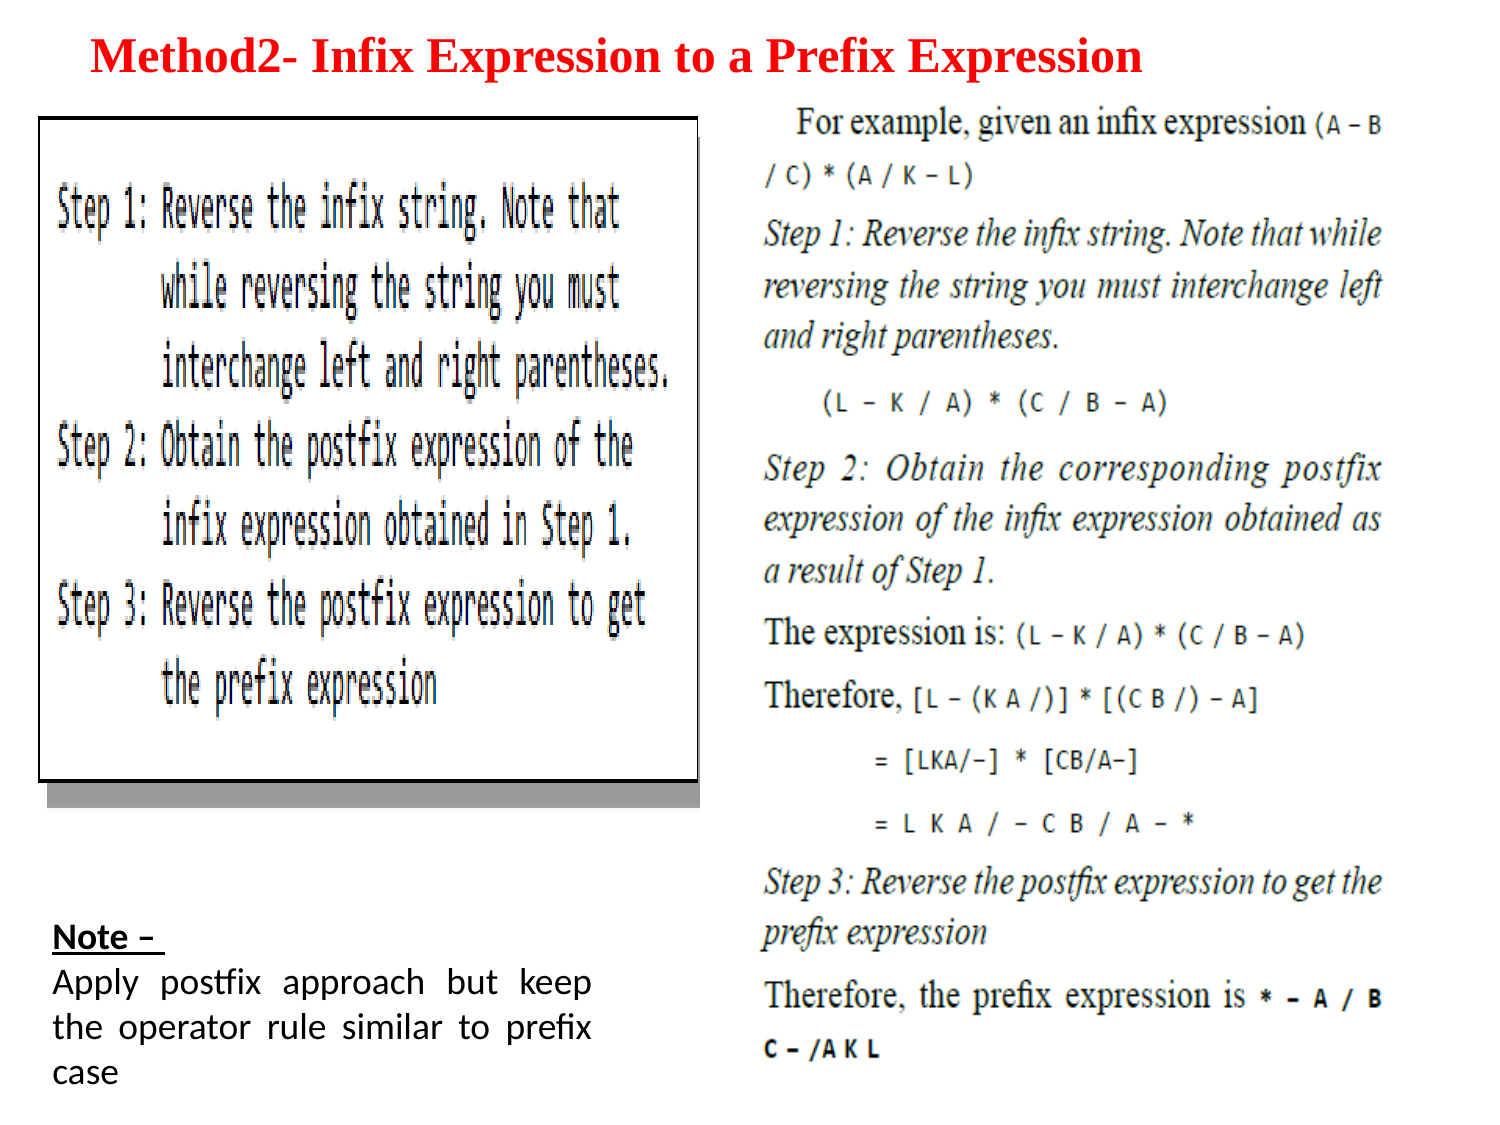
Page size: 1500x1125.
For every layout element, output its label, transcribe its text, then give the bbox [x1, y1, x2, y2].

picture [749, 99, 1463, 1088]
picture [24, 112, 701, 813]
text_box Note – Apply postfix approach but keep the operator rule similar to prefix case [37, 904, 608, 1100]
title Method2- Infix Expression to a Prefix Expression [75, 24, 1425, 80]
